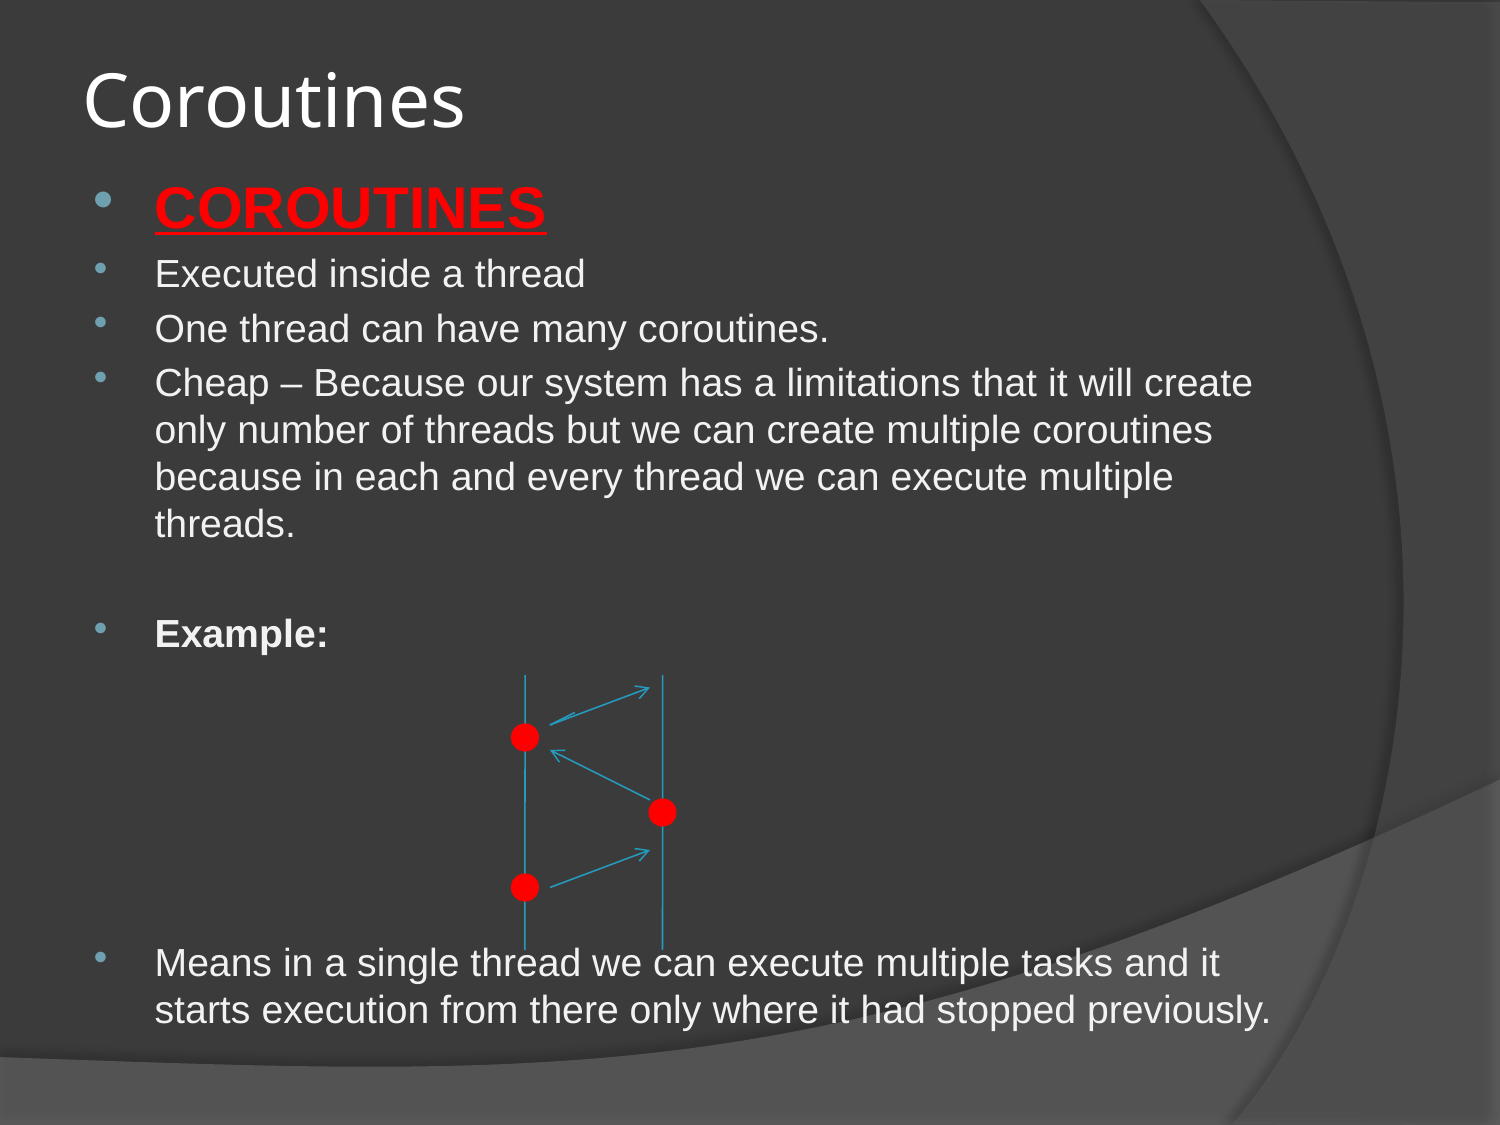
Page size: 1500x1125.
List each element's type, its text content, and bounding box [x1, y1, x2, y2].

text_box [510, 723, 540, 752]
text_box [510, 873, 539, 902]
list COROUTINES Executed inside a thread One thread can have many coroutines. Cheap – Because our system has a limitations that it will create only number of threads but we can create multiple coroutines because in each and every thread we can execute multiple threads. Example: Means in a single thread we can execute multiple tasks and it starts execution from there only where it had stopped previously. [75, 162, 1300, 1088]
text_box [549, 749, 651, 801]
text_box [549, 849, 651, 888]
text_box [549, 712, 576, 726]
text_box [653, 823, 672, 827]
text_box [661, 798, 673, 803]
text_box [549, 687, 651, 726]
title Coroutines [75, 45, 1300, 150]
